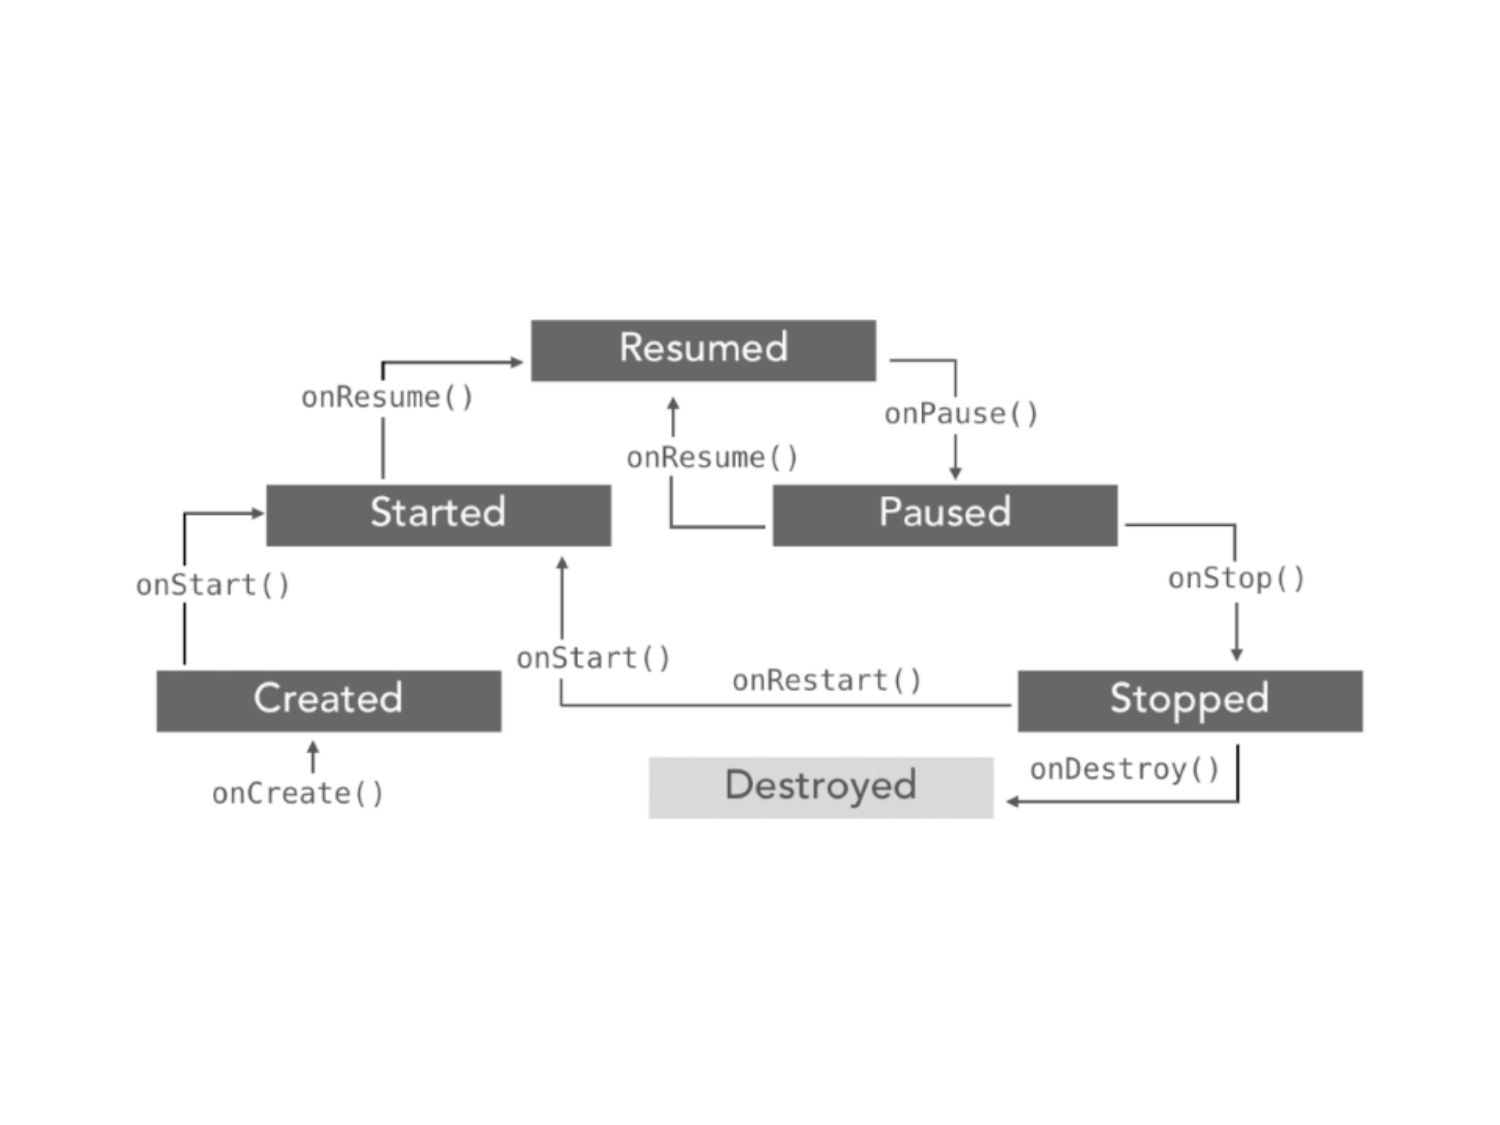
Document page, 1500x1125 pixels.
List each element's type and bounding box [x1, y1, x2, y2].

picture [126, 295, 1374, 830]
